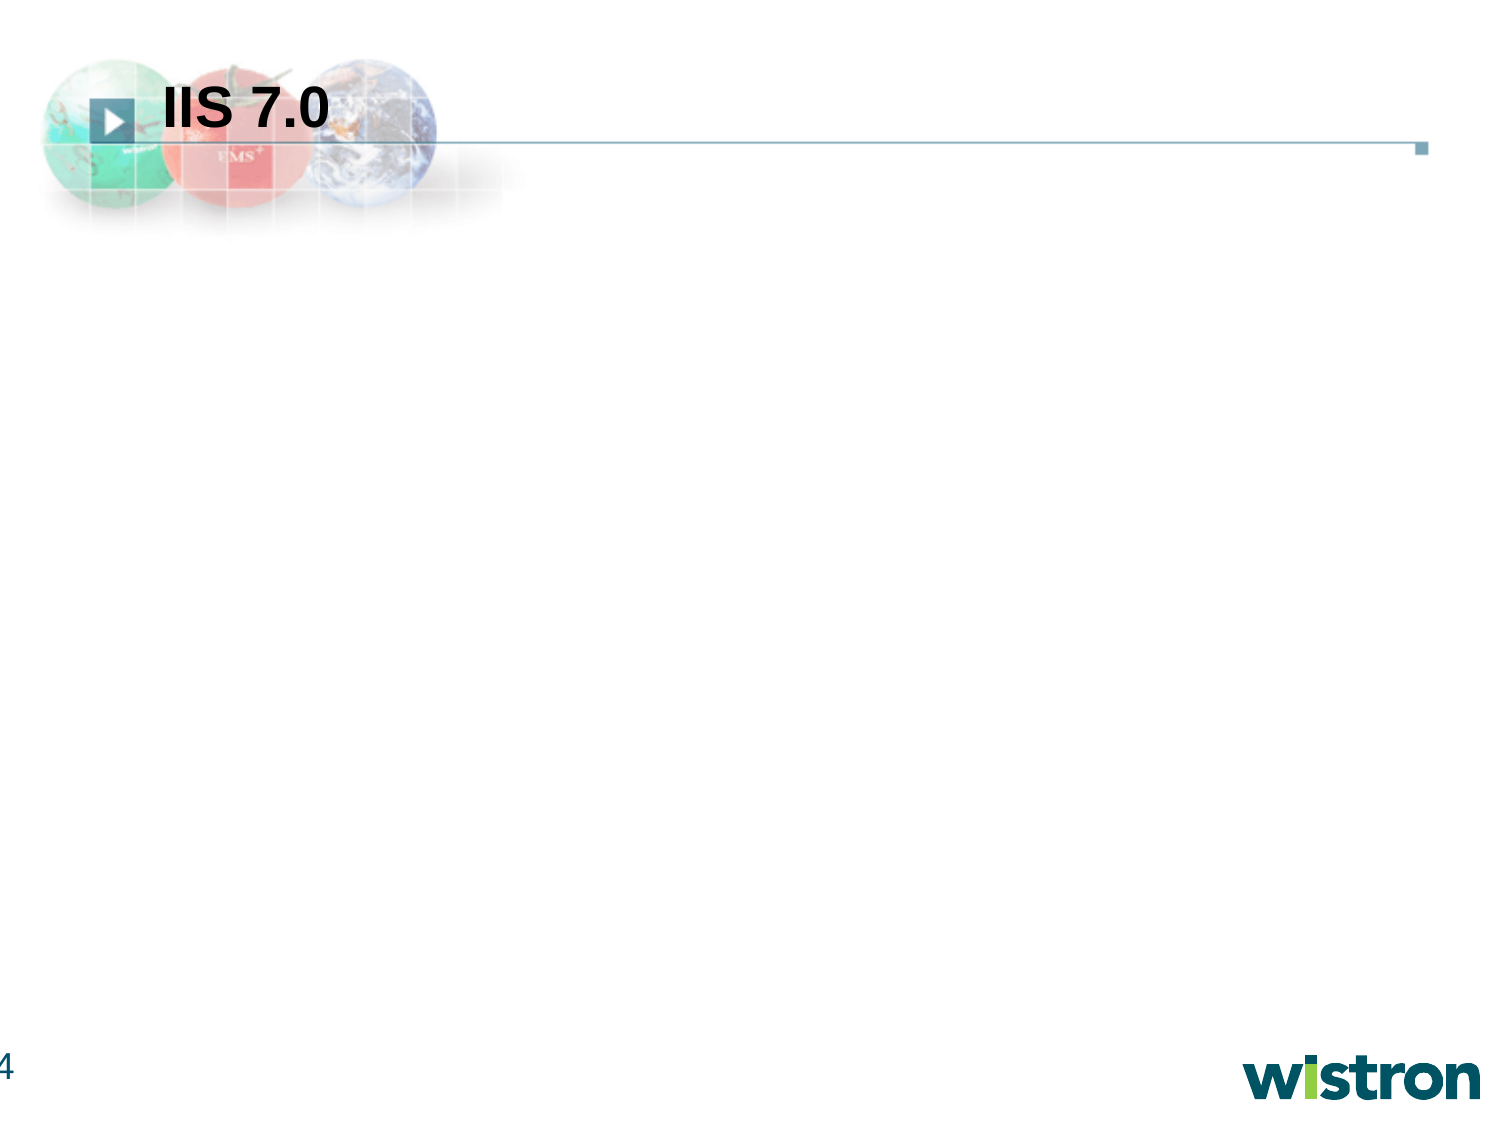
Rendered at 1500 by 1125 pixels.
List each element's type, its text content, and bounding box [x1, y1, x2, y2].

title IIS 7.0 [147, 35, 1415, 173]
picture [0, 7, 1500, 253]
